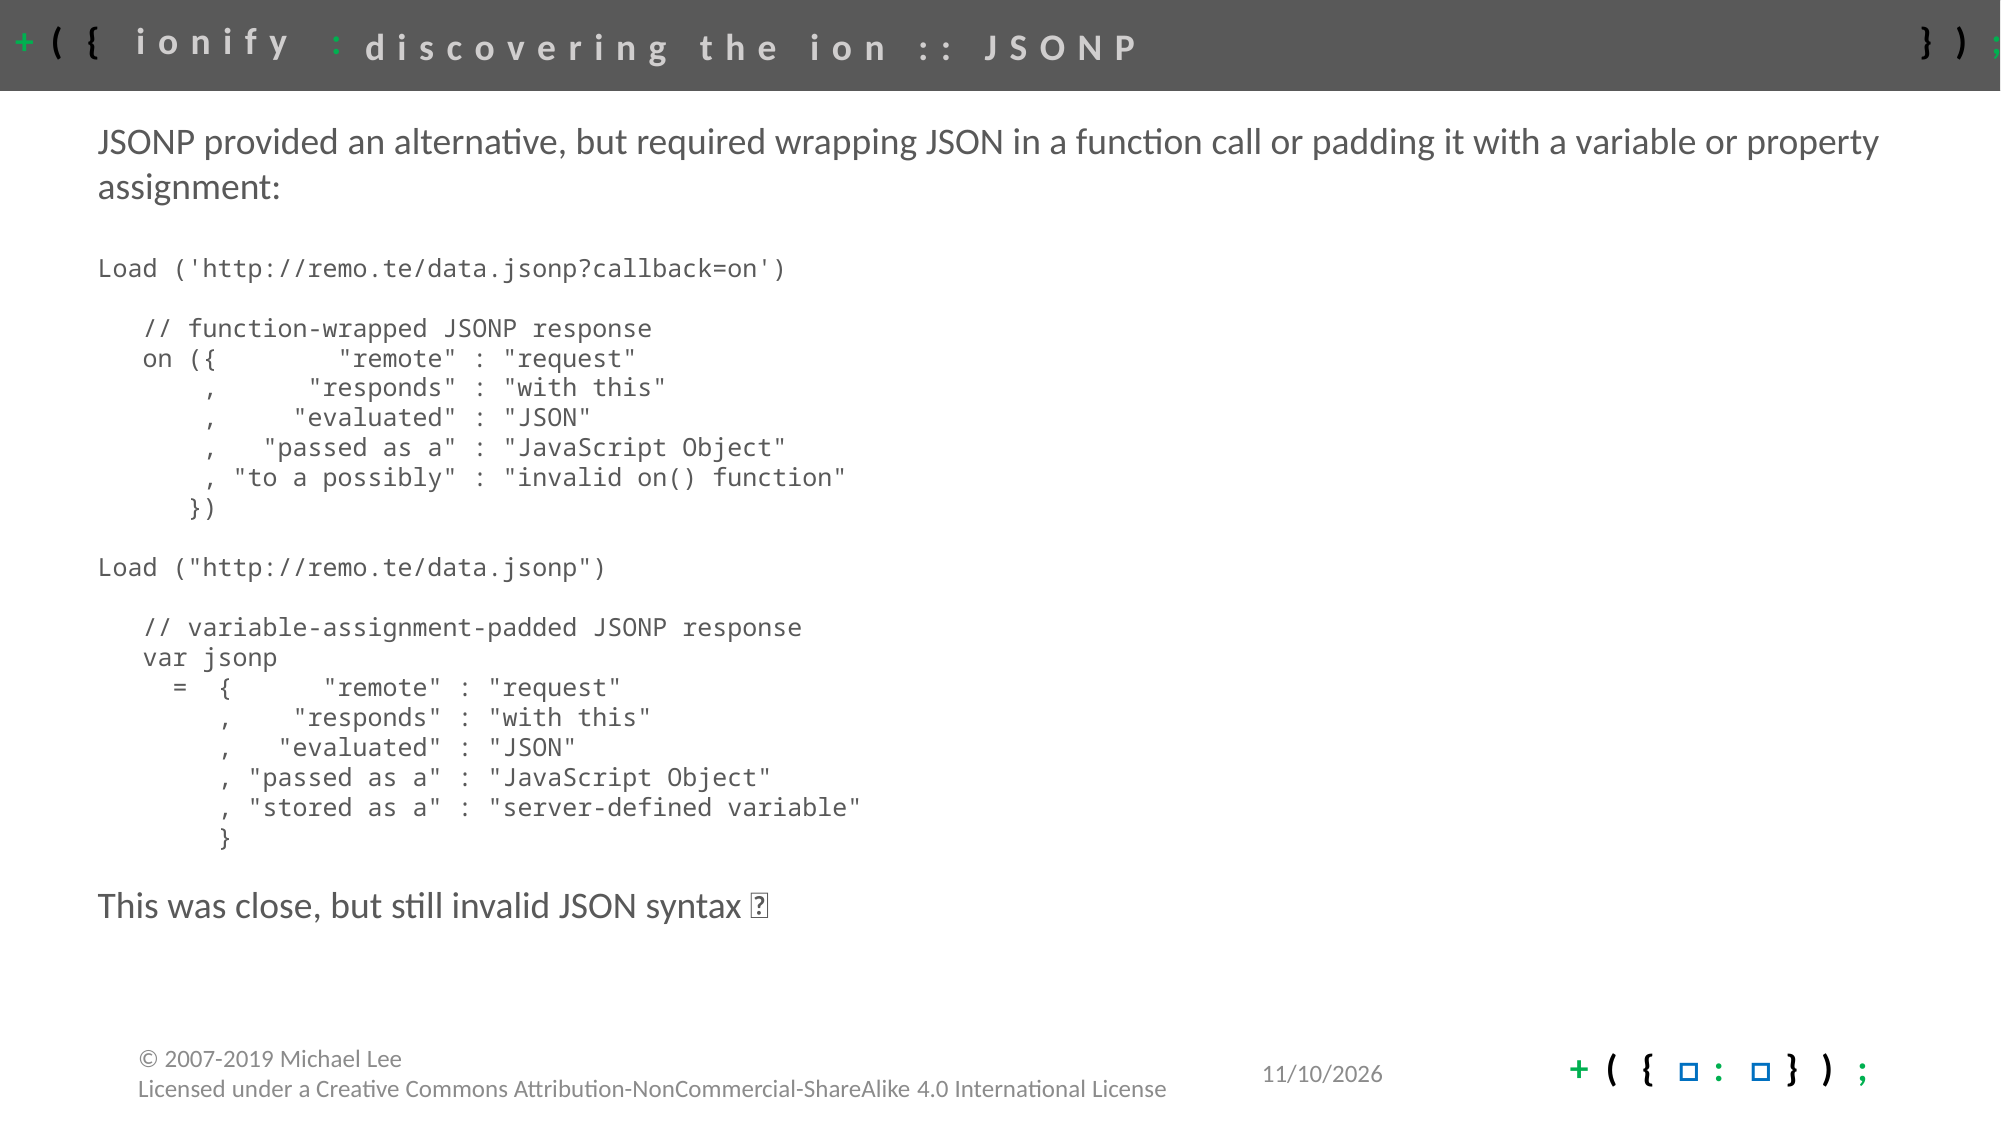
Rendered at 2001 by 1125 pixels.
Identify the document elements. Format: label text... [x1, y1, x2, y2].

title discovering the ion :: JSONP [350, 16, 1887, 82]
text_box JSONP provided an alternative, but required wrapping JSON in a function call or padding it with a variable or property assignment: Load ('http://remo.te/data.jsonp?callback=on') // function-wrapped JSONP response on ({ "remote" : "request" , "responds" : "with this" , "evaluated" : "JSON" , "passed as a" : "JavaScript Object" , "to a possibly" : "invalid on() function" }) Load ("http://remo.te/data.jsonp") // variable-assignment-padded JSONP response var jsonp = { "remote" : "request" , "responds" : "with this" , "evaluated" : "JSON" , "passed as a" : "JavaScript Object" , "stored as a" : "server-defined variable" } This was close, but still invalid JSON syntax 🤔 [82, 109, 1904, 934]
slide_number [1213, 1042, 1432, 1103]
footer © 2007-2019 Michael Lee Licensed under a Creative Commons Attribution-NonCommercial-ShareAlike 4.0 International License [123, 1042, 1196, 1103]
